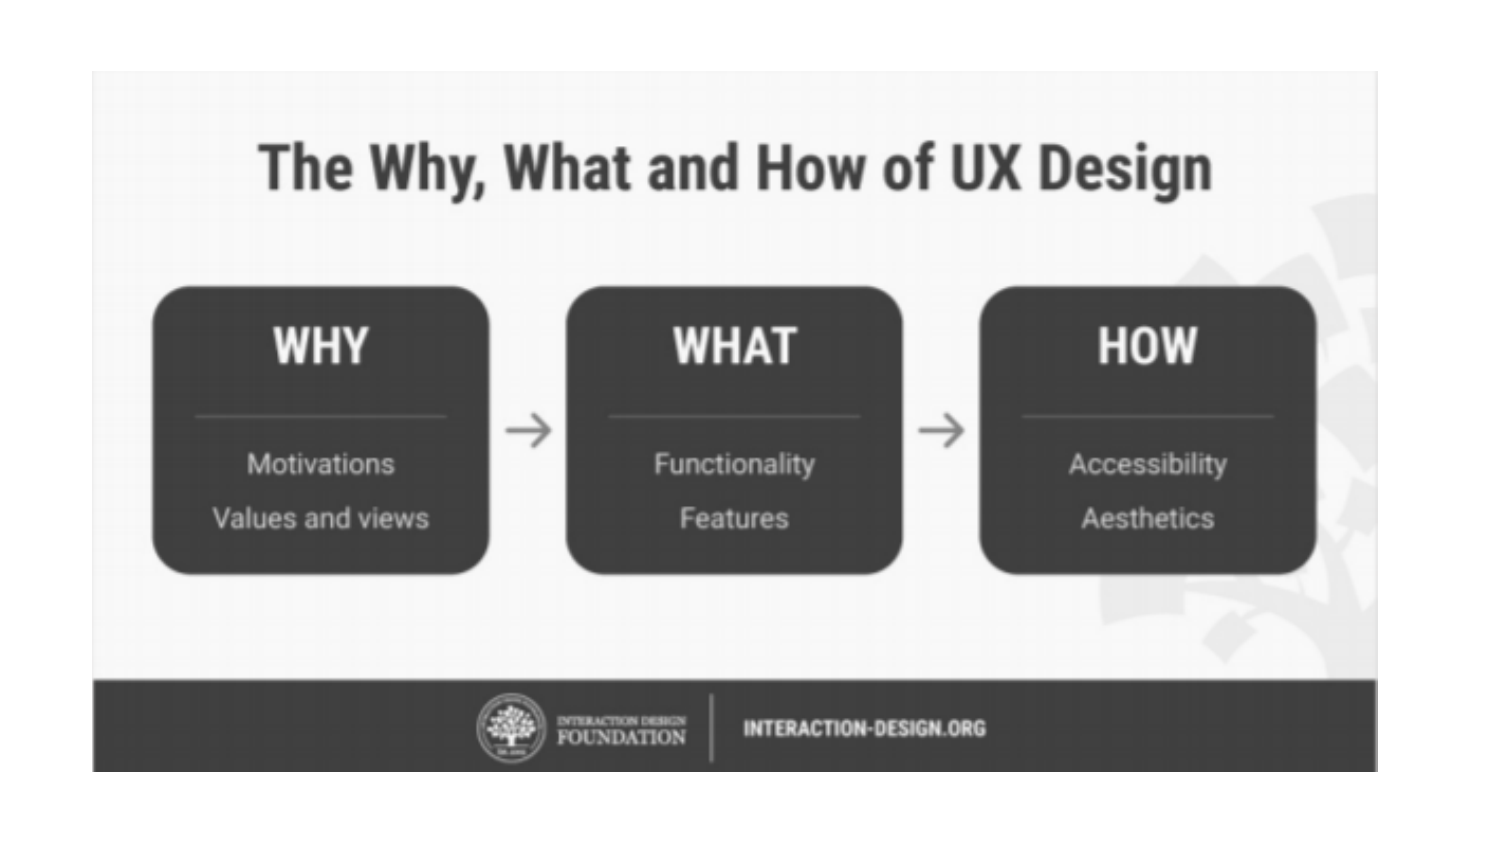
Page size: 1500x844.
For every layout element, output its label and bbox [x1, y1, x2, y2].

picture [91, 71, 1378, 773]
